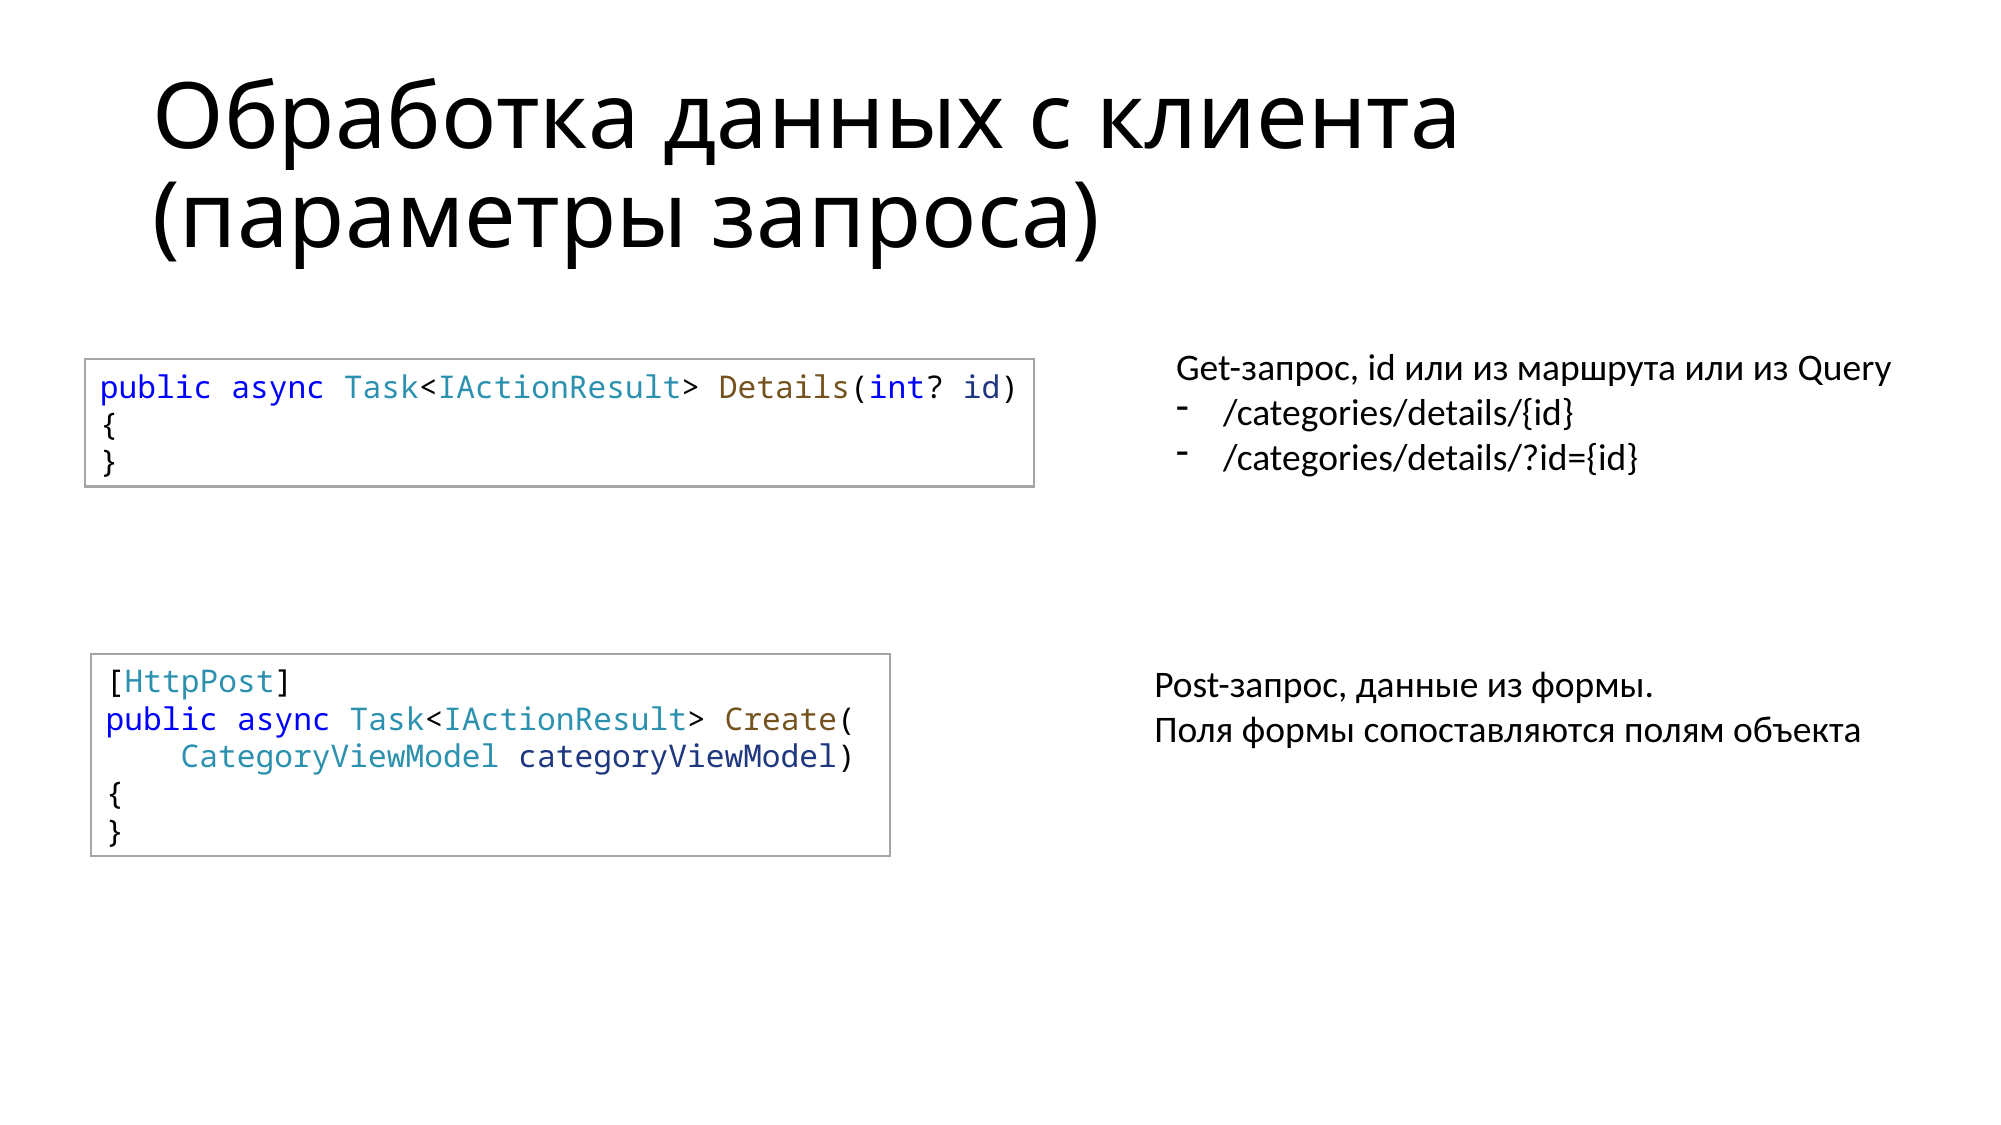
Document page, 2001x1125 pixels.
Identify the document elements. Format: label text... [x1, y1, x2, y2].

title Обработка данных с клиента (параметры запроса) [137, 59, 1863, 278]
text_box Get-запрос, id или из маршрута или из Query /categories/details/{id} /categories/details/?id={id} [1161, 335, 1907, 486]
text_box public async Task<IActionResult> Details(int? id) { } [84, 358, 1035, 488]
text_box [HttpPost] public async Task<IActionResult> Create( CategoryViewModel categoryViewModel) { } [90, 653, 891, 857]
text_box Post-запрос, данные из формы. Поля формы сопоставляются полям объекта [1139, 652, 1878, 758]
